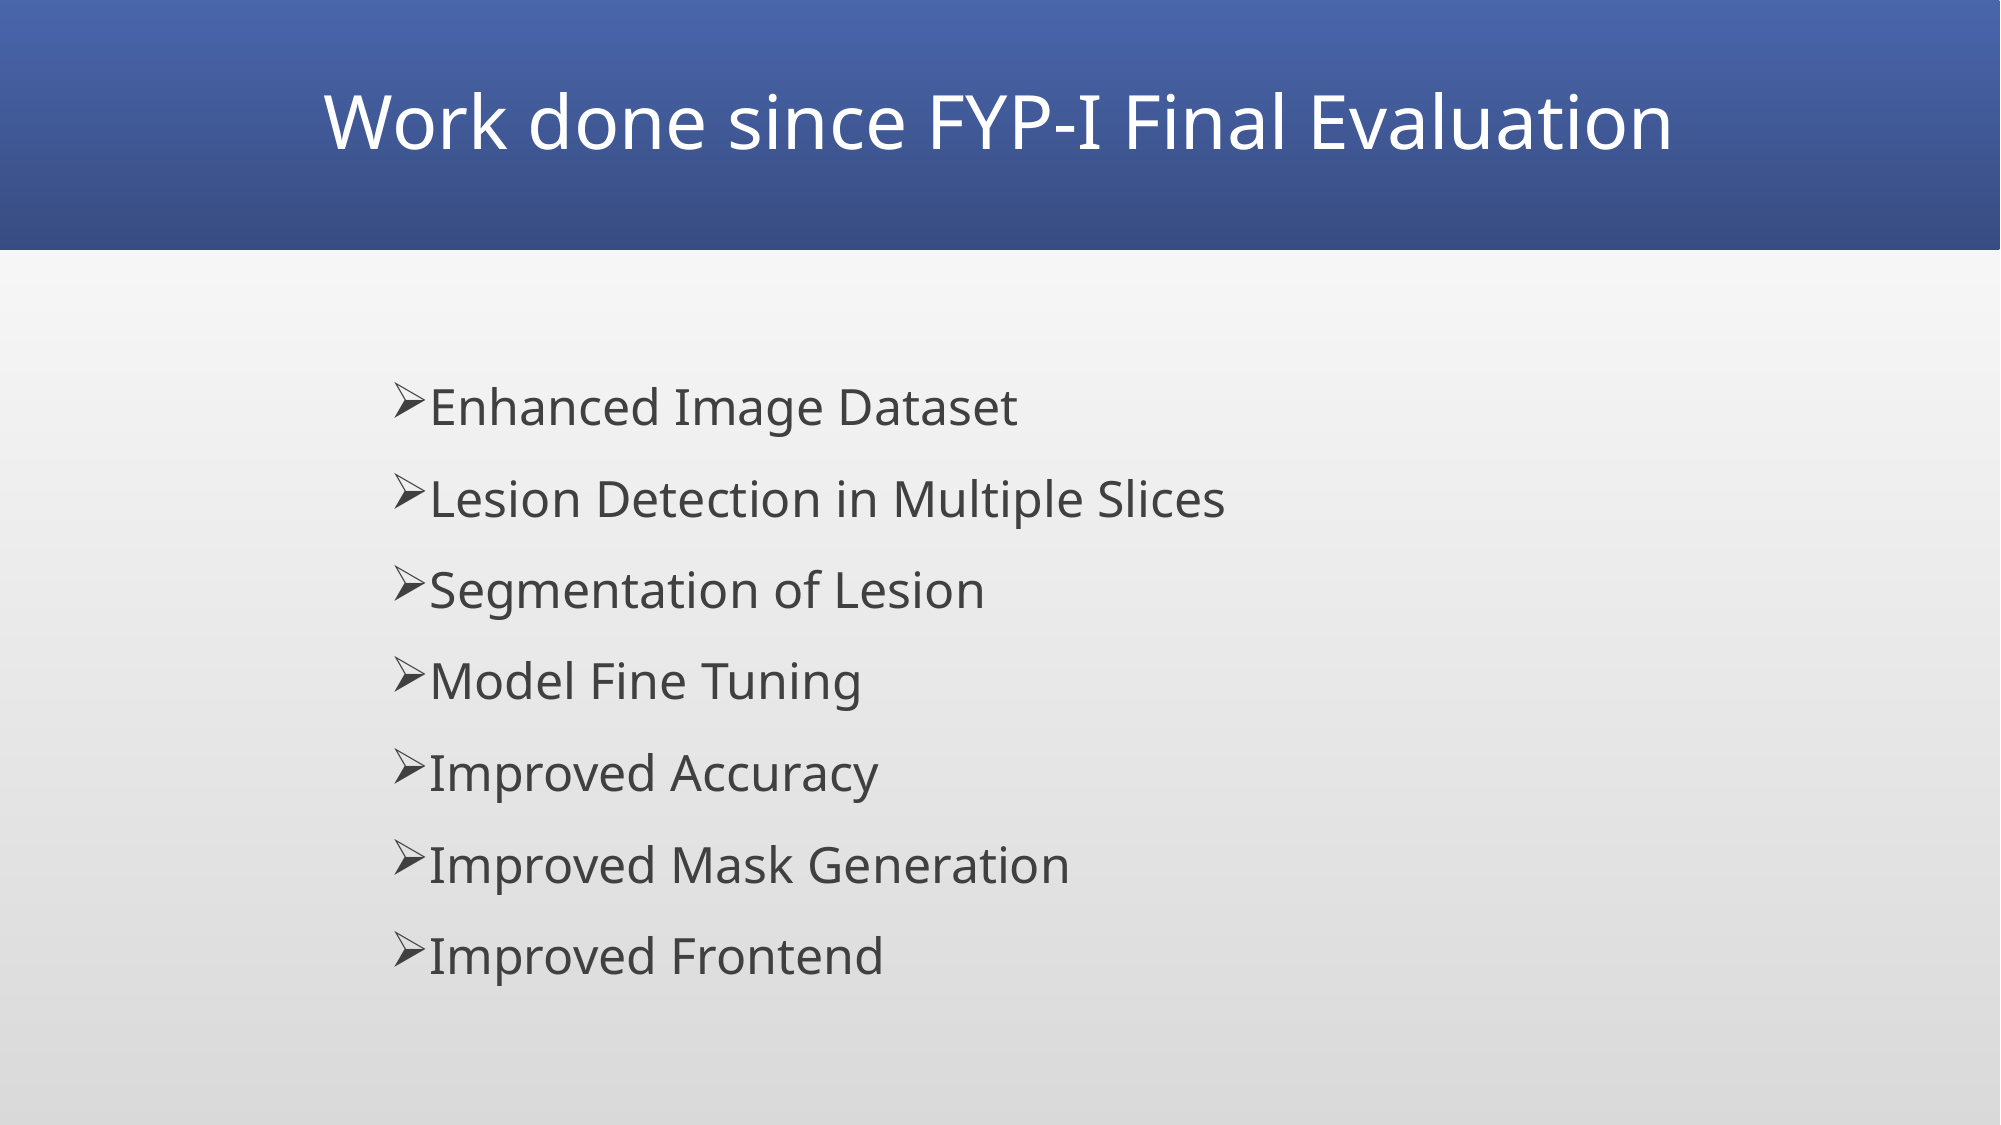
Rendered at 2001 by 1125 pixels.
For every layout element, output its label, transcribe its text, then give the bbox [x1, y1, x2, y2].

list Enhanced Image Dataset Lesion Detection in Multiple Slices Segmentation of Lesion Model Fine Tuning Improved Accuracy Improved Mask Generation Improved Frontend [375, 375, 1884, 1038]
title Work done since FYP-I Final Evaluation [174, 16, 1825, 234]
